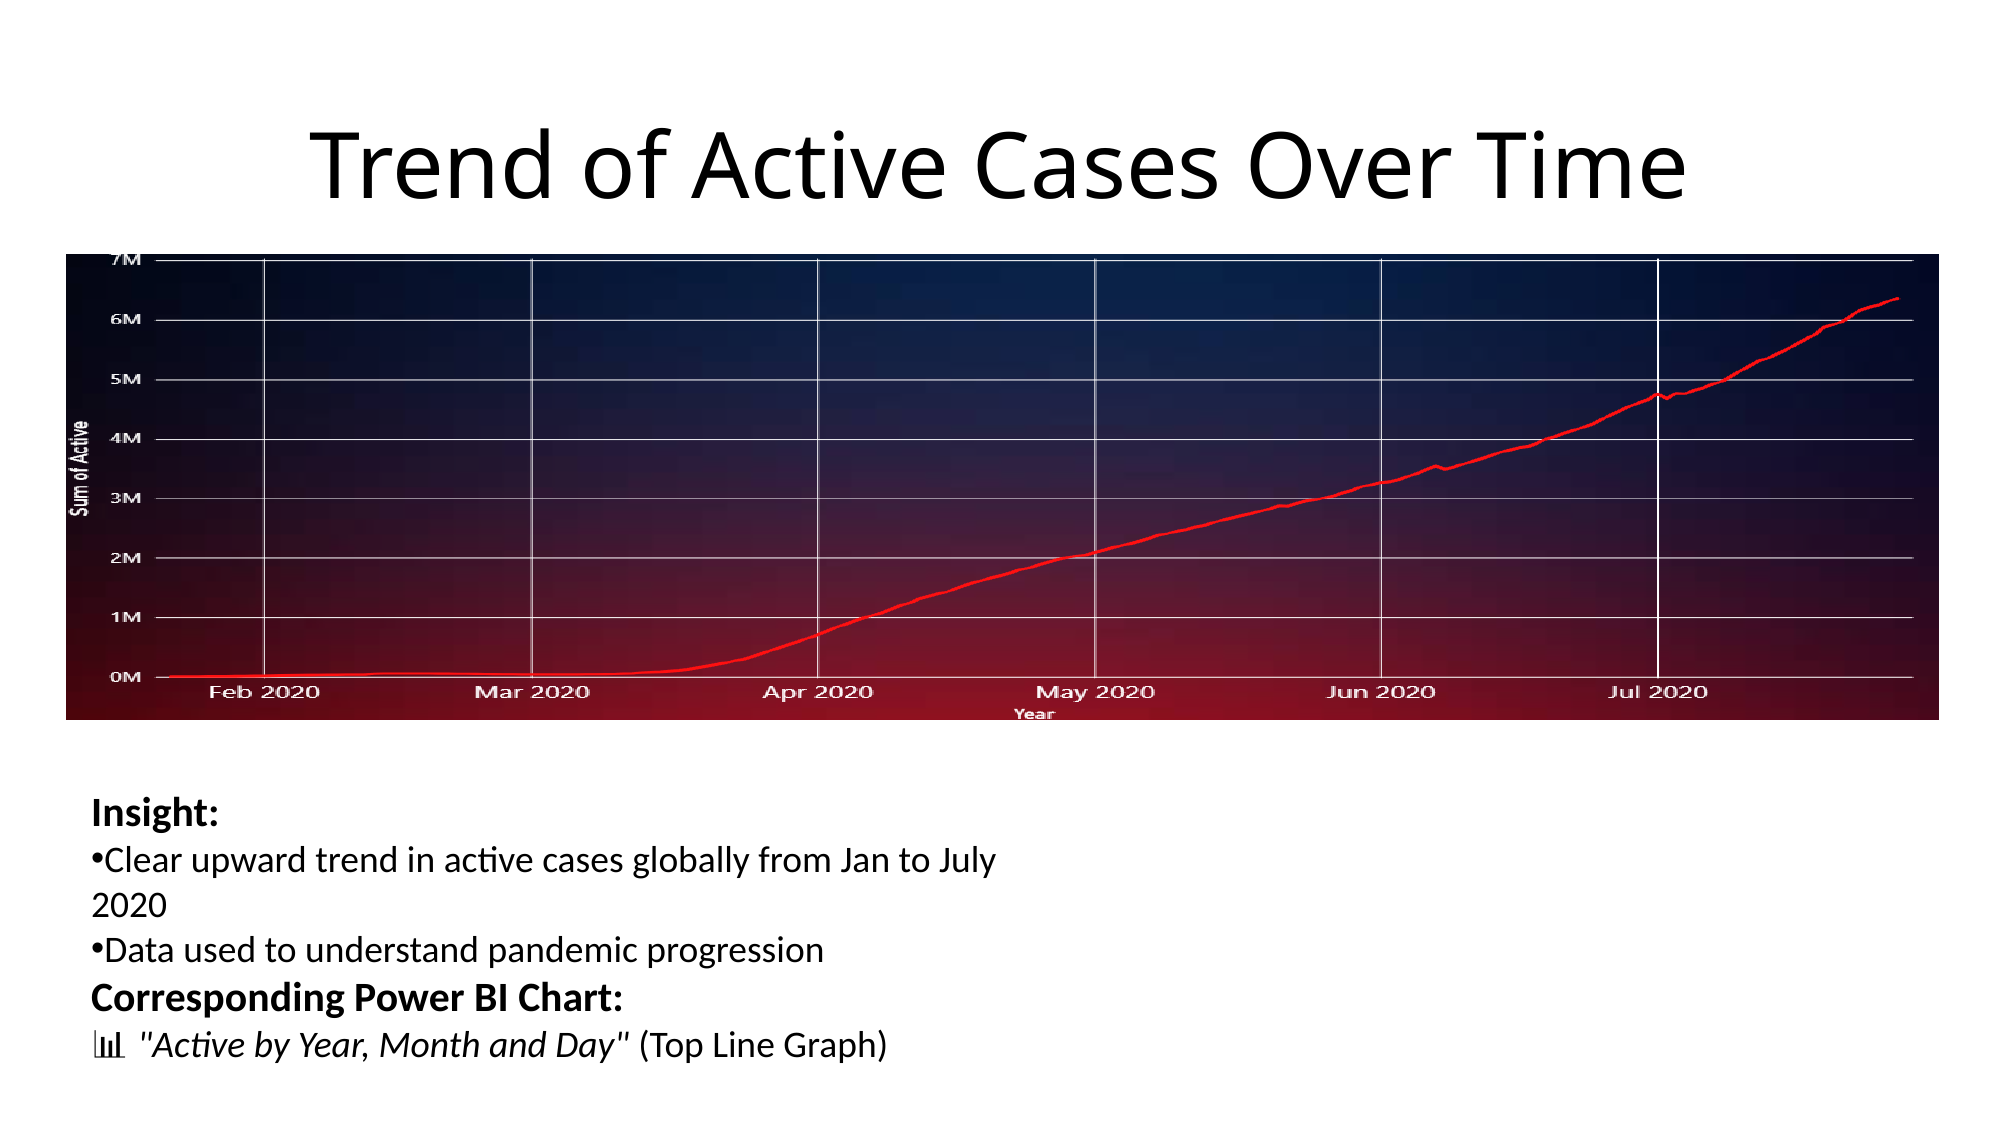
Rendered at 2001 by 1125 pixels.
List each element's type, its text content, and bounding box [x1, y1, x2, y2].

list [66, 254, 1939, 720]
title Trend of Active Cases Over Time [137, 59, 1863, 254]
text_box Insight: Clear upward trend in active cases globally from Jan to July 2020 Data used to understand pandemic progression Corresponding Power BI Chart: 📊 "Active by Year, Month and Day" (Top Line Graph) [76, 777, 1077, 1073]
